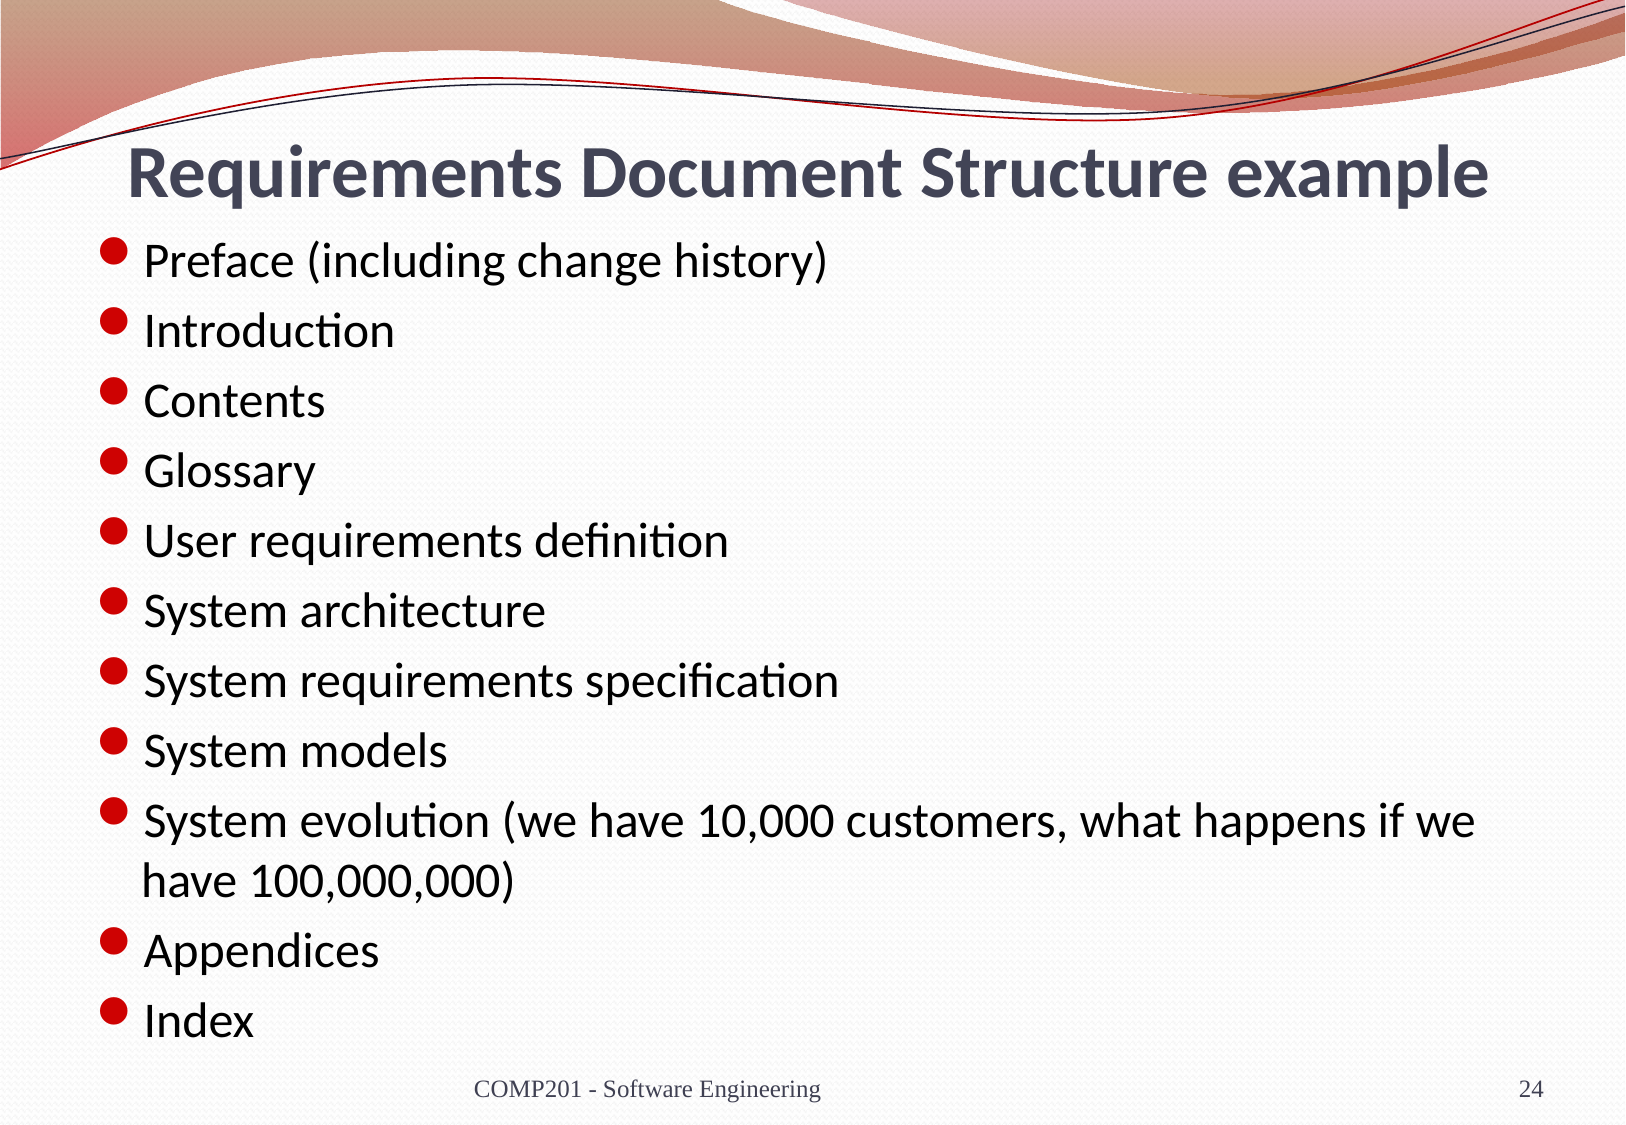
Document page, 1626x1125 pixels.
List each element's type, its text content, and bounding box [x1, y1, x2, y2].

footer COMP201 - Software Engineering [473, 1042, 1070, 1103]
list Preface (including change history) Introduction Contents Glossary User requirements definition System architecture System requirements specification System models System evolution (we have 10,000 customers, what happens if we have 100,000,000) Appendices Index [81, 219, 1544, 1006]
title Requirements Document Structure example [62, 30, 1558, 213]
slide_number 24 [1408, 1042, 1544, 1103]
